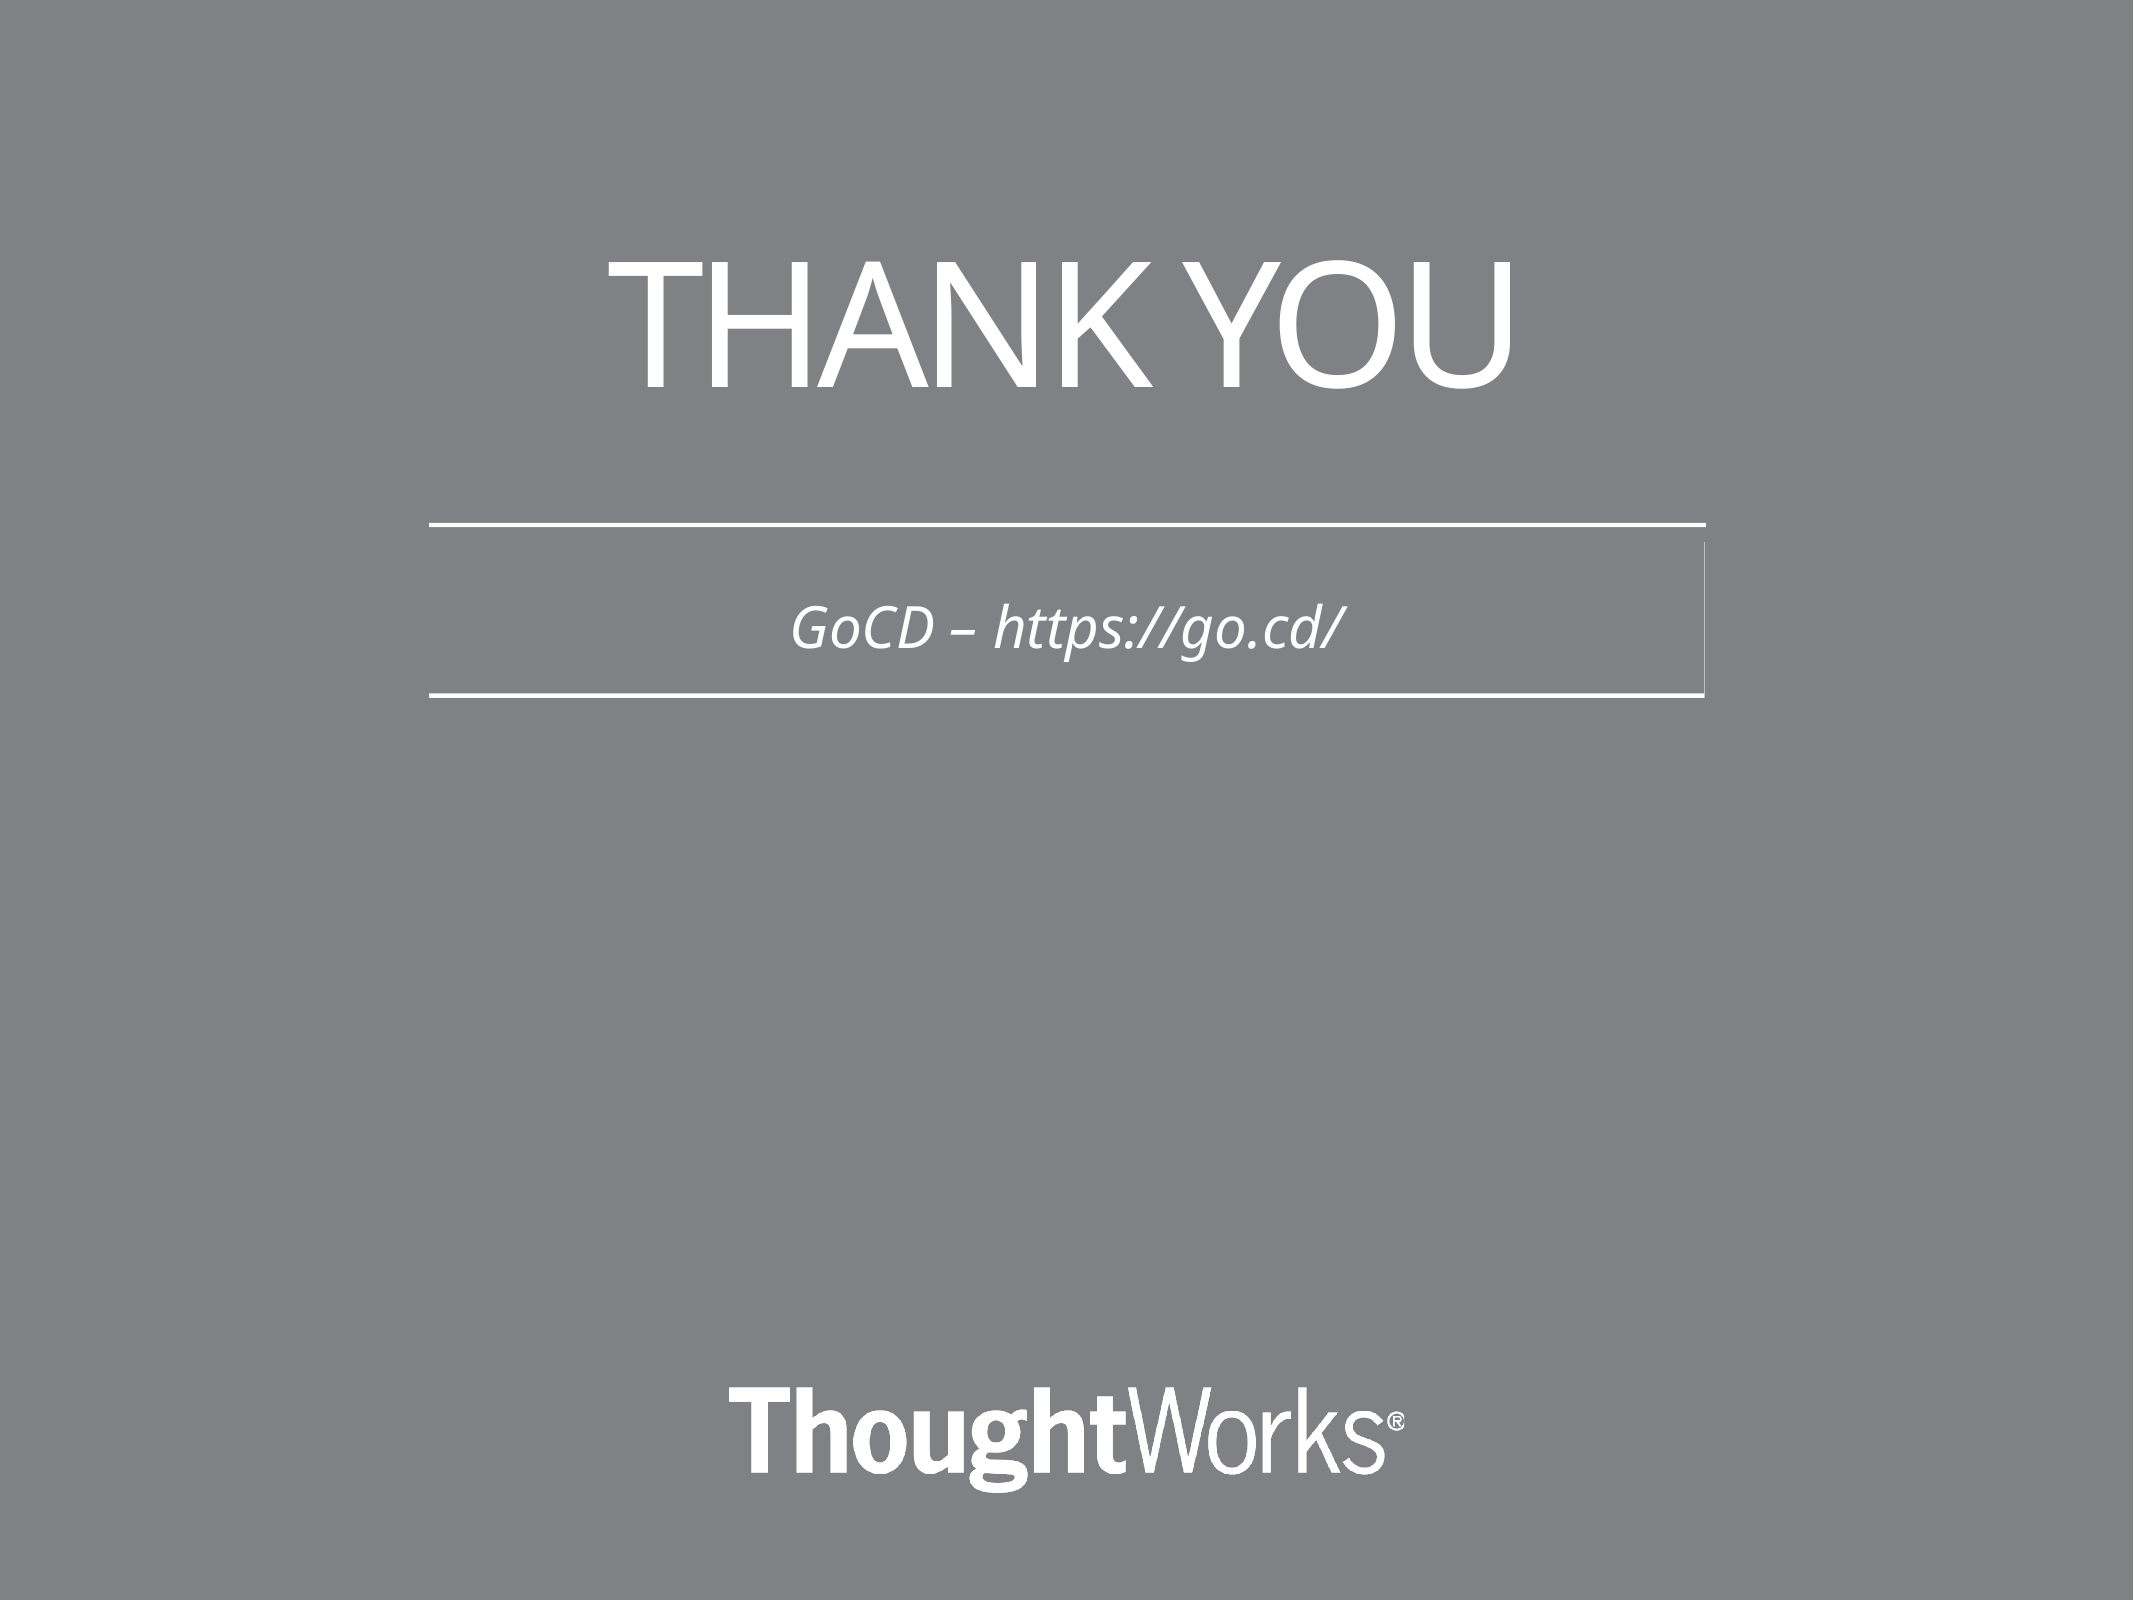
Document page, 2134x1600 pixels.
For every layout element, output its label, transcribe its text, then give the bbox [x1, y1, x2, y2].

title THANK YOU [62, 187, 2071, 500]
list GoCD – https://go.cd/ [429, 538, 1705, 694]
